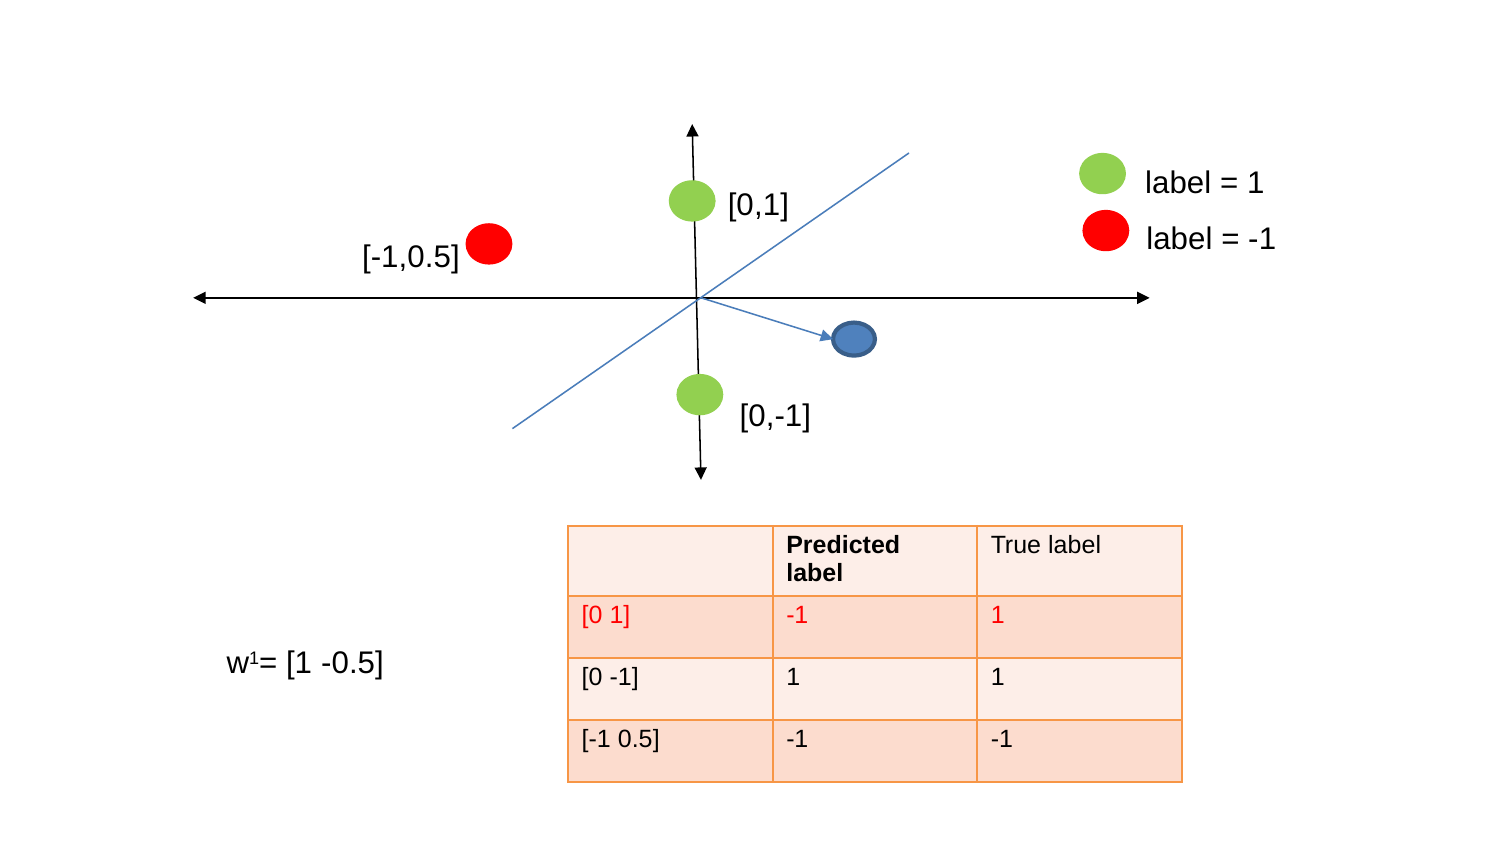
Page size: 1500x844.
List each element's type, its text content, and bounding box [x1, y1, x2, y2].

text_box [192, 123, 1305, 481]
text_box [512, 152, 910, 429]
table_cell -1 [774, 597, 976, 657]
table_header Predicted label [774, 527, 976, 595]
table_cell [0 -1] [569, 659, 772, 719]
table_cell 1 [978, 659, 1181, 719]
table_cell [-1 0.5] [569, 721, 772, 781]
table_cell -1 [978, 721, 1181, 781]
table_cell -1 [774, 721, 976, 781]
table_header [569, 527, 772, 595]
table_cell 1 [774, 659, 976, 719]
table_cell 1 [978, 597, 1181, 657]
text_box w1= [1 -0.5] [214, 636, 423, 687]
table_header True label [978, 527, 1181, 595]
table_cell [0 1] [569, 597, 772, 657]
